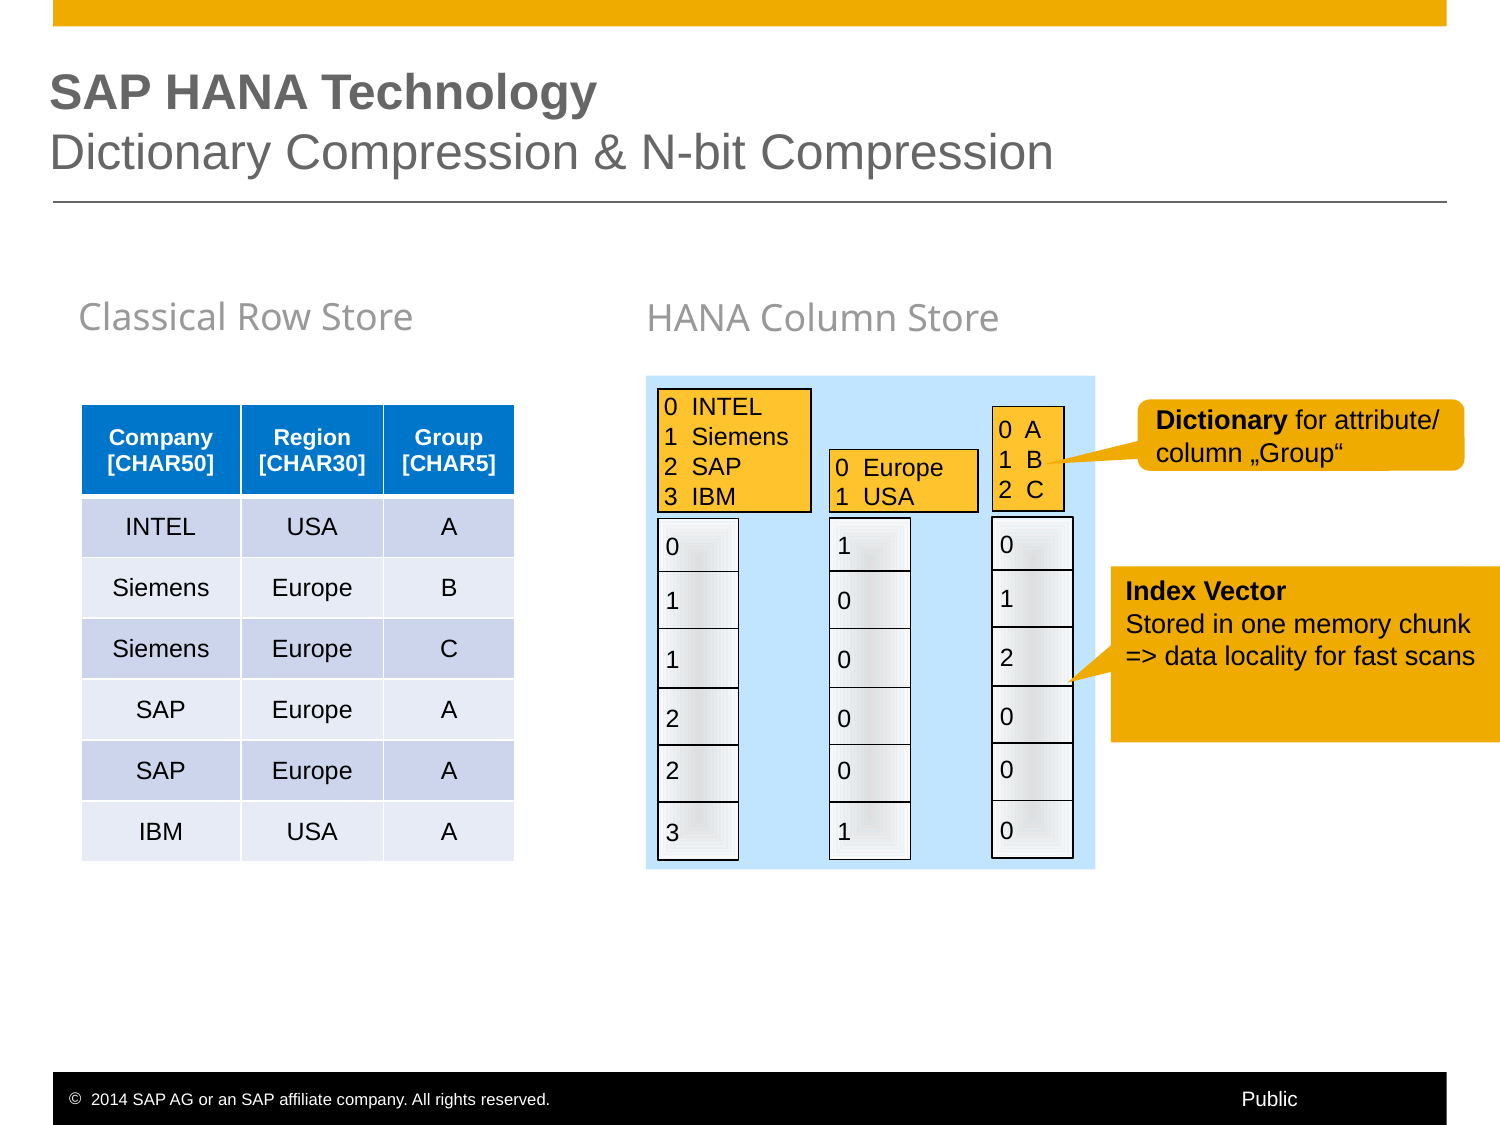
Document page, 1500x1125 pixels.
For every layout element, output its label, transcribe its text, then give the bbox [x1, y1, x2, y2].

text_box [991, 621, 1073, 626]
text_box 0 [822, 576, 918, 622]
text_box 0 [822, 635, 918, 681]
text_box 0 [985, 521, 1081, 566]
text_box Classical Row Store [69, 292, 495, 359]
table_cell A [384, 680, 514, 739]
table_cell C [384, 619, 514, 678]
text_box 1 [985, 575, 1081, 621]
text_box [658, 854, 739, 860]
text_box 2 [985, 634, 1081, 680]
table_cell IBM [82, 802, 240, 861]
text_box [658, 793, 739, 801]
table_cell SAP [82, 680, 240, 739]
text_box 1 [822, 808, 918, 853]
text_box SAP HANA Technology Dictionary Compression & N-bit Compression [49, 64, 1243, 175]
text_box 0 [985, 807, 1081, 852]
table_cell A [384, 499, 514, 557]
text_box [991, 516, 1073, 521]
text_box 0 [985, 693, 1081, 739]
table_cell Europe [242, 619, 383, 678]
table_cell INTEL [82, 499, 240, 557]
table_cell Siemens [82, 558, 240, 617]
text_box 0 [650, 522, 746, 568]
text_box [829, 681, 911, 687]
text_box [829, 518, 911, 522]
text_box [829, 740, 911, 744]
table_cell Europe [242, 741, 383, 800]
table_cell B [384, 558, 514, 617]
text_box 0 [985, 745, 1081, 791]
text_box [1110, 566, 1500, 741]
table_header Region [CHAR30] [242, 405, 383, 494]
text_box [645, 375, 1096, 870]
text_box [991, 791, 1073, 800]
text_box 0 A 1 B 2 C [992, 406, 1065, 511]
text_box 1 [822, 522, 918, 568]
text_box [658, 681, 739, 687]
text_box HANA Column Store [637, 293, 1130, 358]
text_box Dictionary for attribute/ column „Group“ [1043, 399, 1465, 471]
text_box 0 [822, 747, 918, 792]
text_box 0 INTEL 1 Siemens 2 SAP 3 IBM [657, 388, 812, 513]
table_header Company [CHAR50] [82, 405, 240, 494]
text_box [658, 740, 739, 744]
table_cell Europe [242, 558, 383, 617]
text_box [658, 622, 739, 628]
table_cell Siemens [82, 619, 240, 678]
text_box 0 Europe 1 USA [829, 449, 979, 513]
table_cell Europe [242, 680, 383, 739]
text_box 0 [822, 694, 918, 740]
text_box [991, 680, 1073, 685]
text_box [991, 852, 1073, 859]
text_box [829, 622, 911, 628]
table_cell USA [242, 499, 383, 557]
table_header Group [CHAR5] [384, 405, 514, 494]
text_box 1 [650, 577, 746, 622]
table_cell A [384, 802, 514, 861]
text_box 2 [650, 747, 746, 793]
text_box 1 [650, 636, 746, 681]
text_box [658, 518, 739, 522]
table_cell SAP [82, 741, 240, 800]
text_box 3 [650, 808, 746, 854]
text_box 2 [650, 695, 746, 740]
table_cell A [384, 741, 514, 800]
text_box [829, 792, 911, 801]
text_box [829, 853, 911, 860]
table_cell USA [242, 802, 383, 861]
